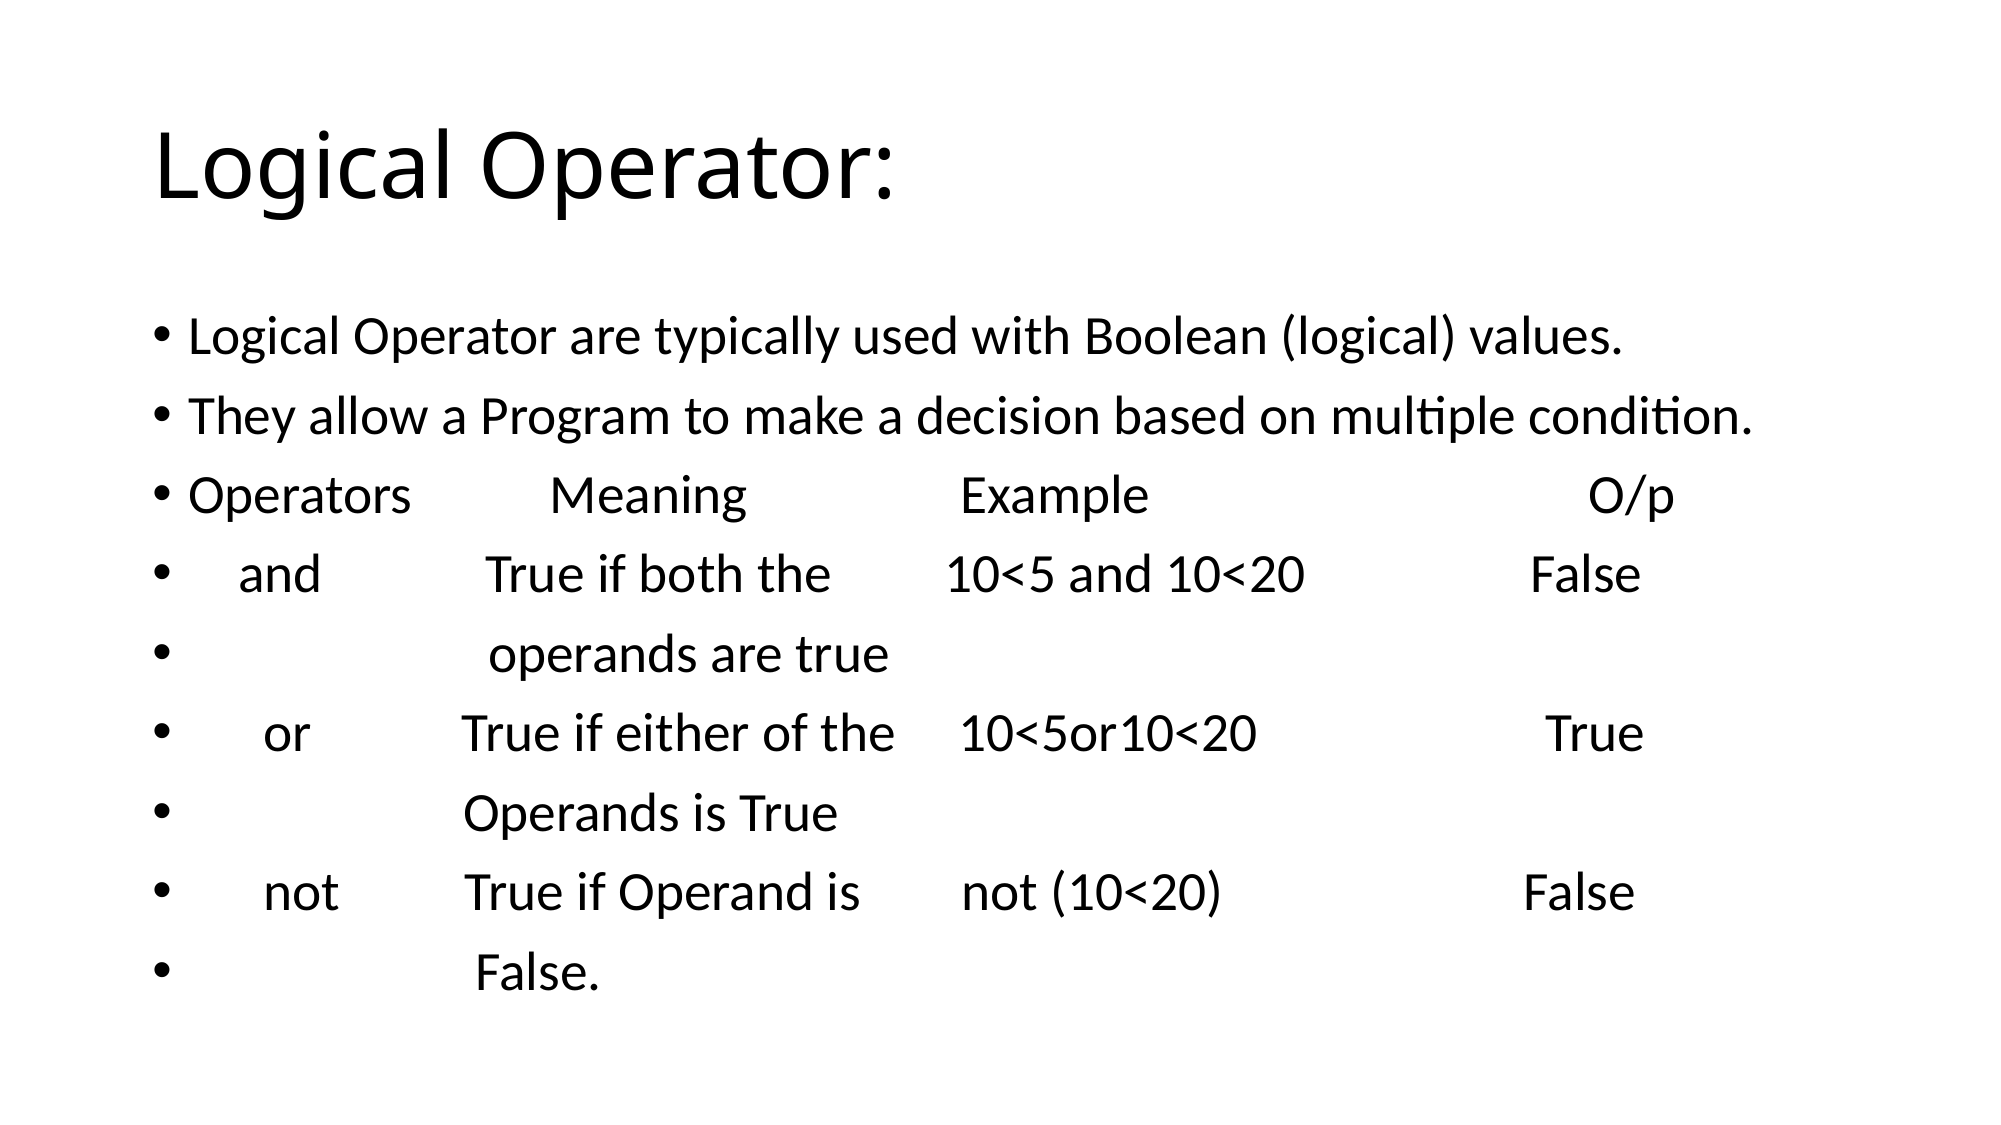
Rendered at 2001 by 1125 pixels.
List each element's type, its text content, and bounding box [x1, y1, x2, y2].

title Logical Operator: [137, 59, 1863, 278]
list Logical Operator are typically used with Boolean (logical) values. They allow a Program to make a decision based on multiple condition. Operators Meaning Example O/p and True if both the 10<5 and 10<20 False operands are true or True if either of the 10<5or10<20 True Operands is True not True if Operand is not (10<20) False False. [137, 299, 1863, 1014]
